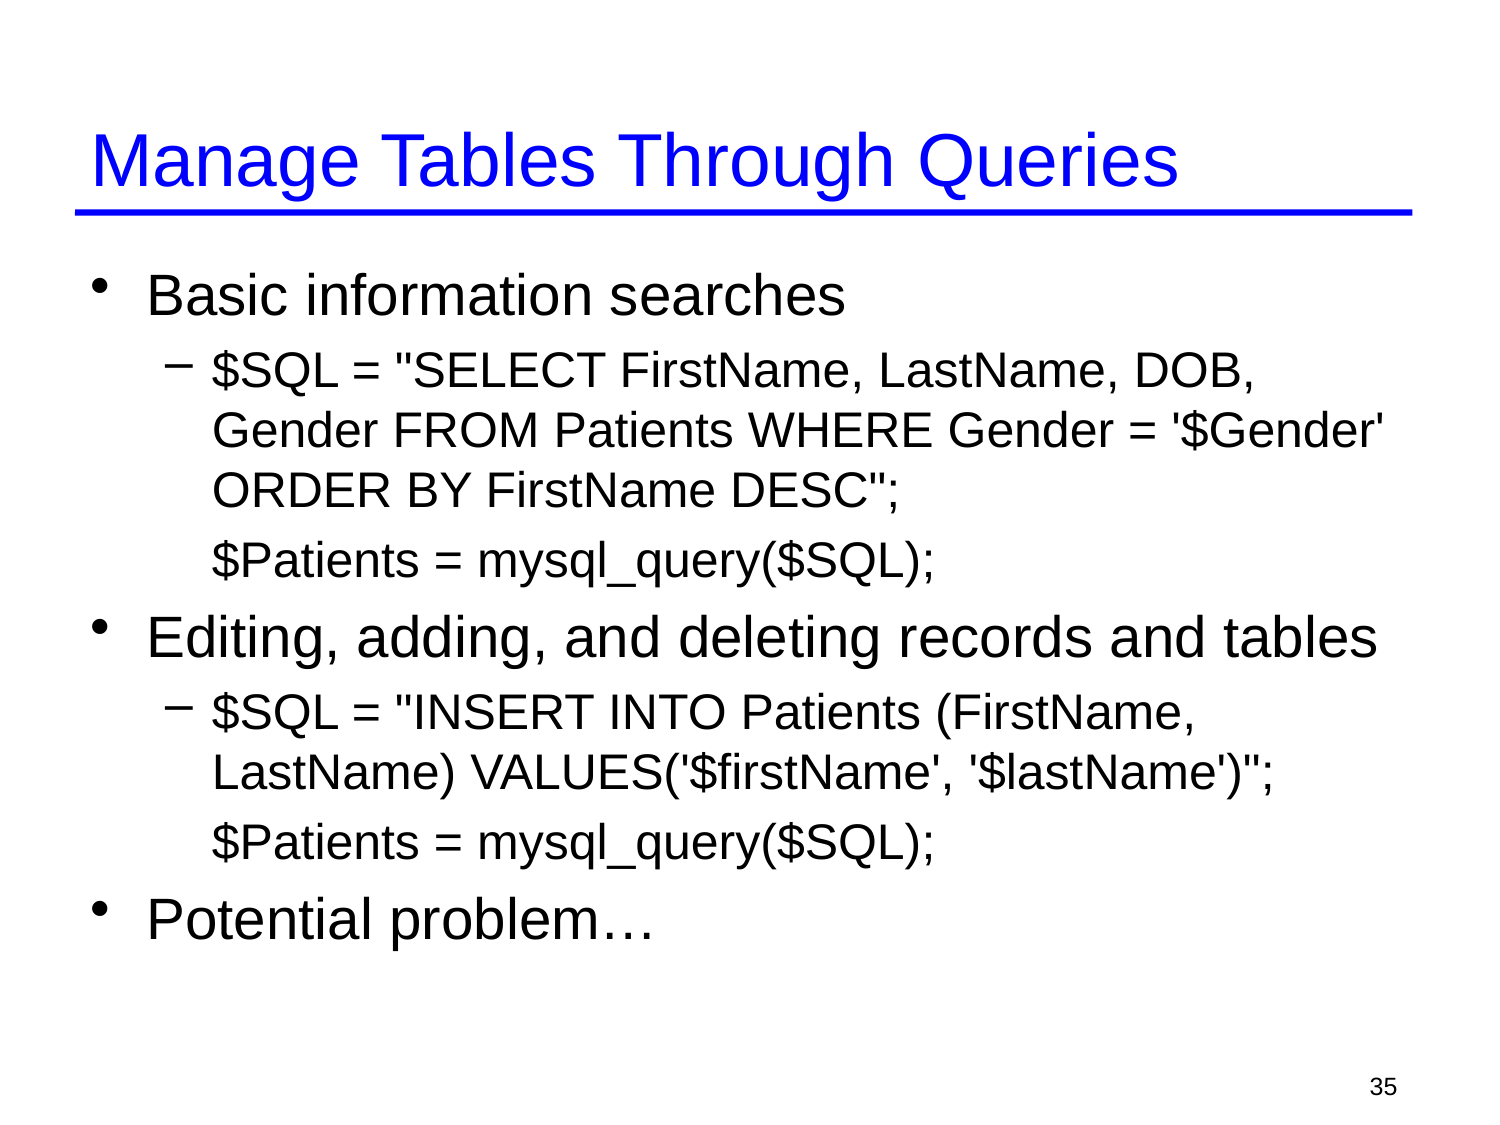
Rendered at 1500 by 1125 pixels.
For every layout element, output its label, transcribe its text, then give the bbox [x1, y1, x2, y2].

title Manage Tables Through Queries [74, 99, 1413, 213]
slide_number 35 [1099, 1062, 1413, 1101]
list Basic information searches $SQL = "SELECT FirstName, LastName, DOB, Gender FROM Patients WHERE Gender = '$Gender' ORDER BY FirstName DESC"; $Patients = mysql_query($SQL); Editing, adding, and deleting records and tables $SQL = "INSERT INTO Patients (FirstName, LastName) VALUES('$firstName', '$lastName')"; $Patients = mysql_query($SQL); Potential problem… [74, 249, 1438, 1051]
